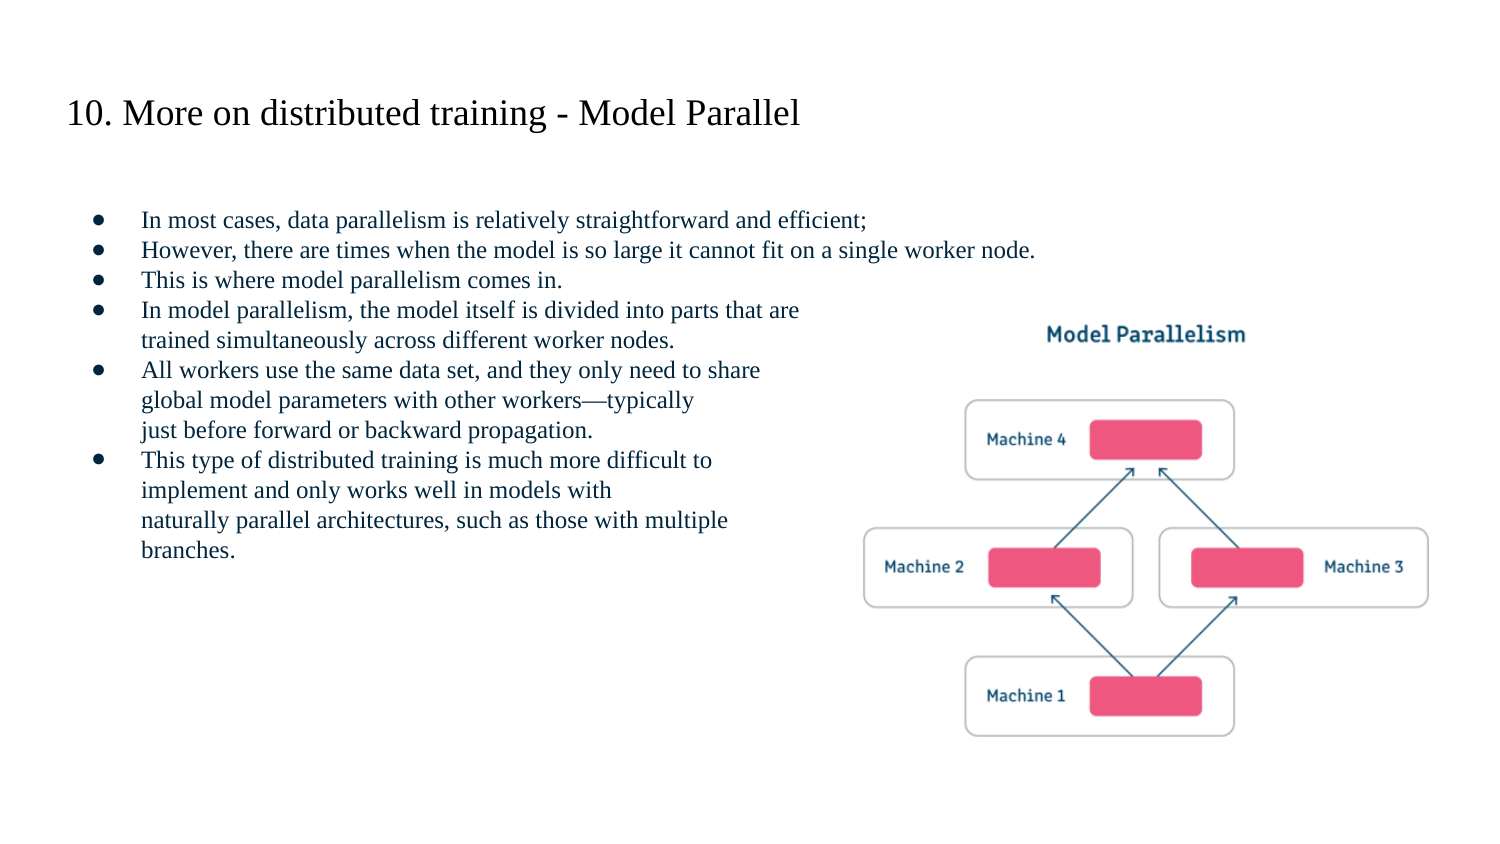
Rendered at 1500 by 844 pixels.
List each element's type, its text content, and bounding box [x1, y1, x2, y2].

list In most cases, data parallelism is relatively straightforward and efficient; However, there are times when the model is so large it cannot fit on a single worker node. This is where model parallelism comes in. In model parallelism, the model itself is divided into parts that are trained simultaneously across different worker nodes. All workers use the same data set, and they only need to share global model parameters with other workers—typically just before forward or backward propagation. This type of distributed training is much more difficult to implement and only works well in models with naturally parallel architectures, such as those with multiple branches. [51, 189, 1449, 750]
title 10. More on distributed training - Model Parallel [51, 72, 1449, 167]
picture [802, 297, 1450, 750]
